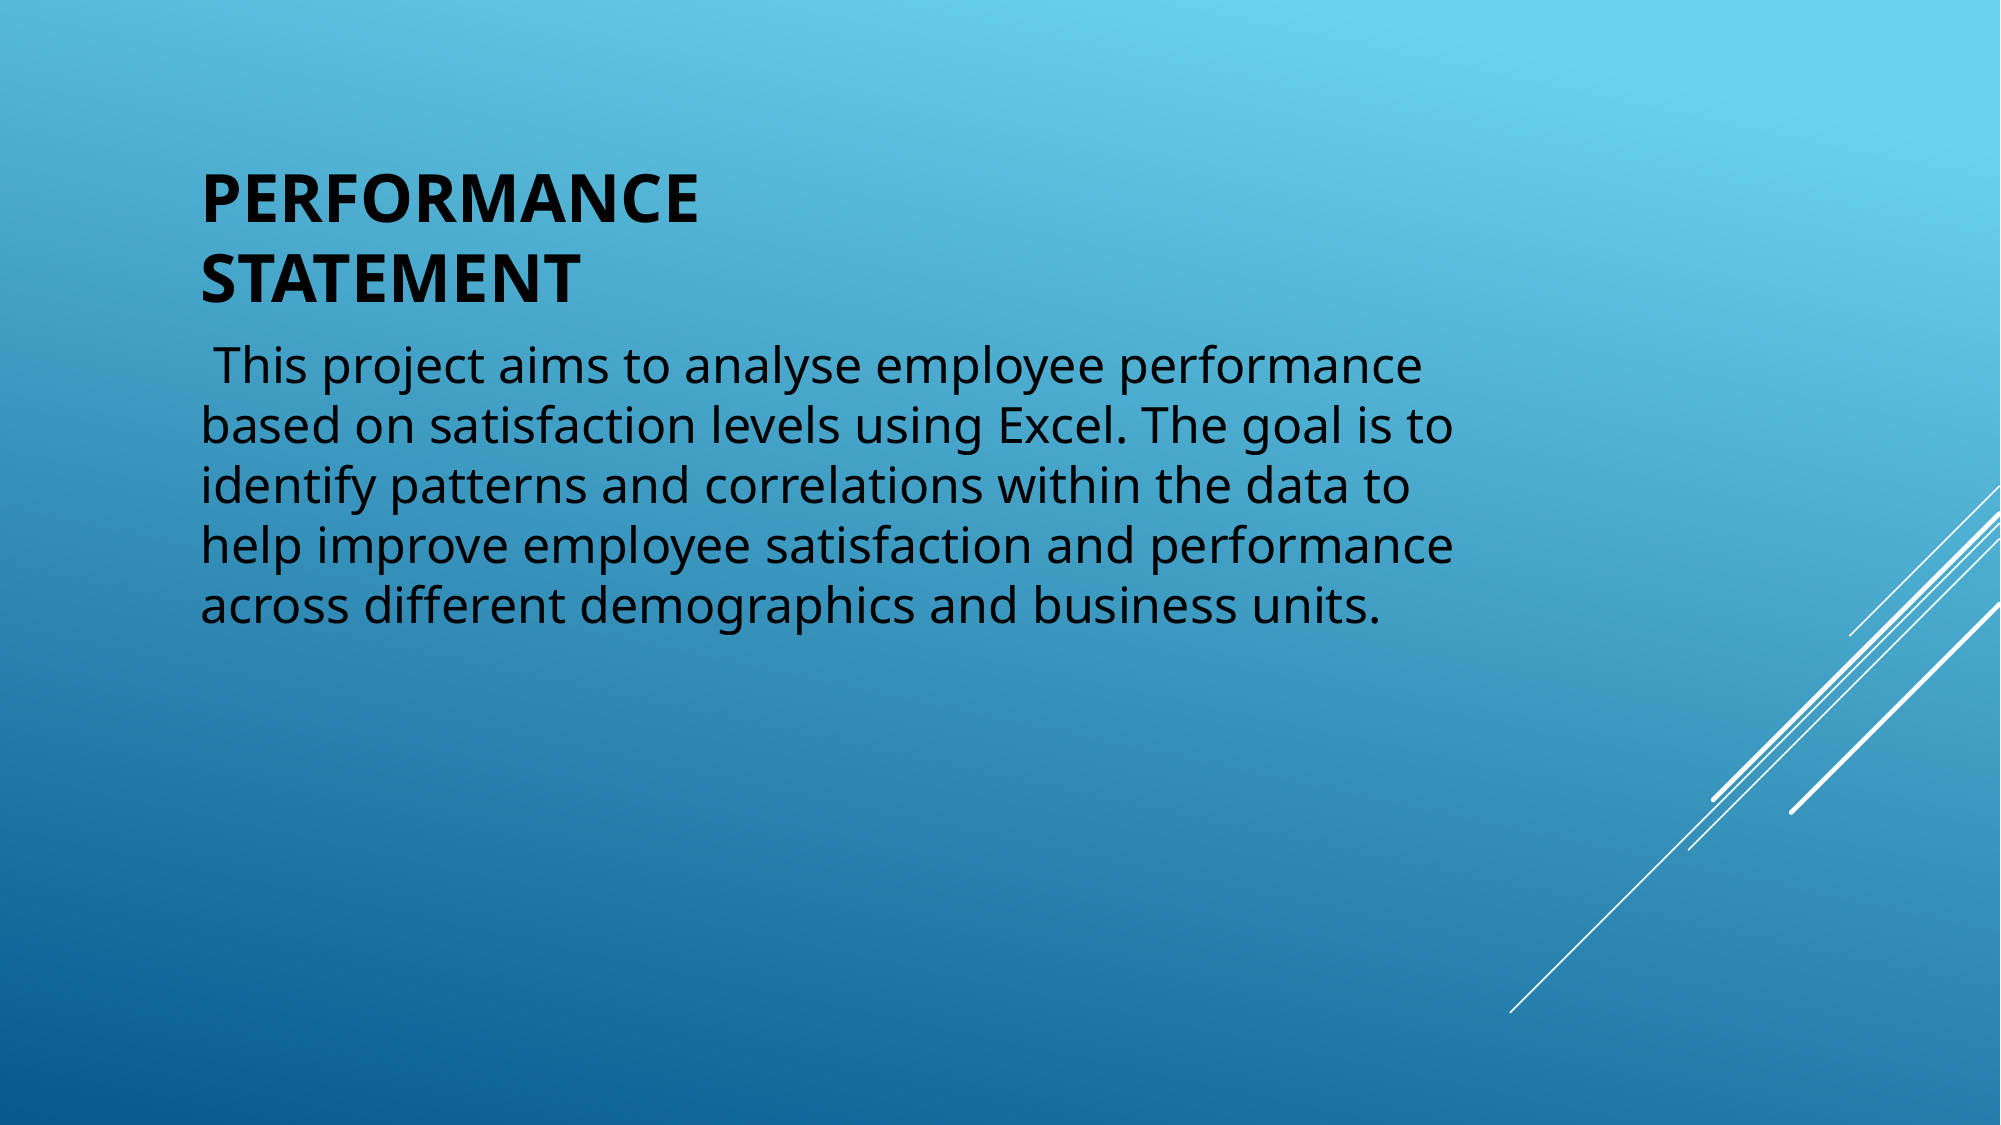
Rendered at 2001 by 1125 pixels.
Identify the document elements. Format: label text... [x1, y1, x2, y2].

text_box This project aims to analyse employee performance based on satisfaction levels using Excel. The goal is to identify patterns and correlations within the data to help improve employee satisfaction and performance across different demographics and business units. [185, 326, 1479, 642]
text_box PERFORMANCE STATEMENT [185, 148, 1031, 324]
